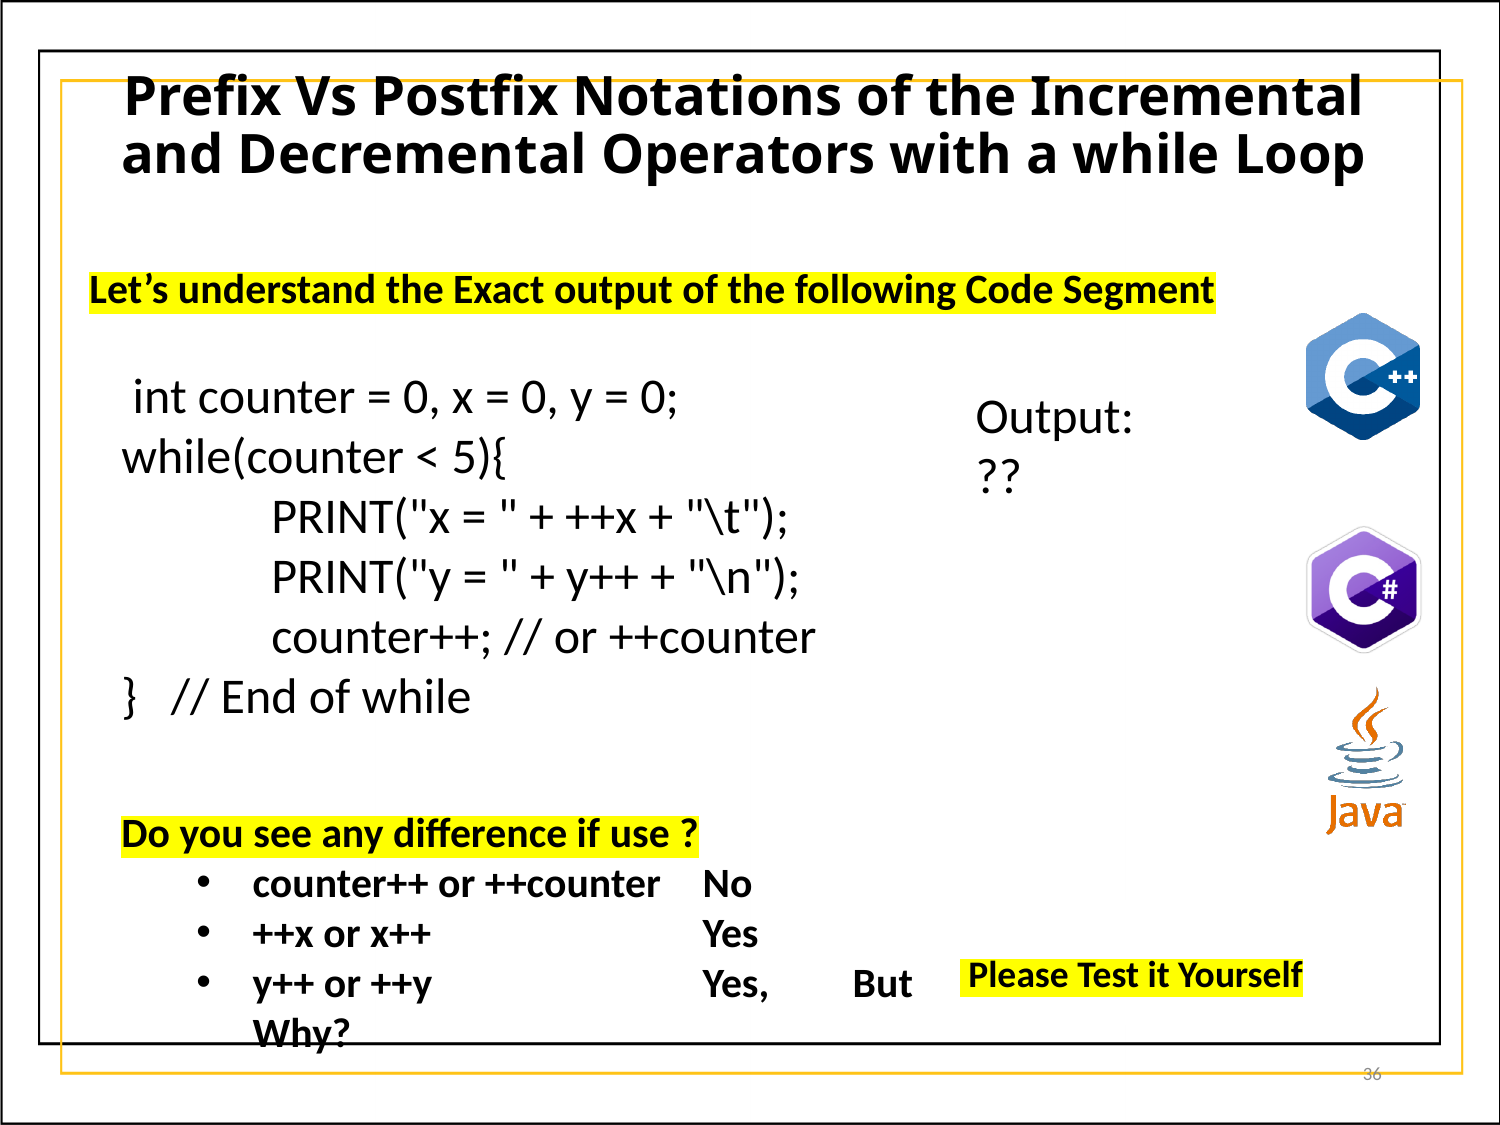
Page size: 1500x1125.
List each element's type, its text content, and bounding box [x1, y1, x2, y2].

text_box Let’s understand the Exact output of the following Code Segment [74, 254, 1231, 320]
slide_number 36 [1059, 1042, 1397, 1103]
text_box [1059, 900, 1425, 1025]
text_box Please Test it Yourself [945, 942, 1394, 1003]
title Prefix Vs Postfix Notations of the Incremental and Decremental Operators with a while Loop [62, 59, 1425, 194]
picture [0, 0, 1500, 1125]
text_box int counter = 0, x = 0, y = 0; while(counter < 5){ PRINT("x = " + ++x + "\t"); PRINT("y = " + y++ + "\n"); counter++; // or ++counter } // End of while [106, 356, 854, 732]
text_box Do you see any difference if use ? counter++ or ++counter No ++x or x++ Yes y++ or ++y Yes, But Why? [106, 798, 945, 1064]
text_box Output: ?? [885, 376, 1311, 512]
